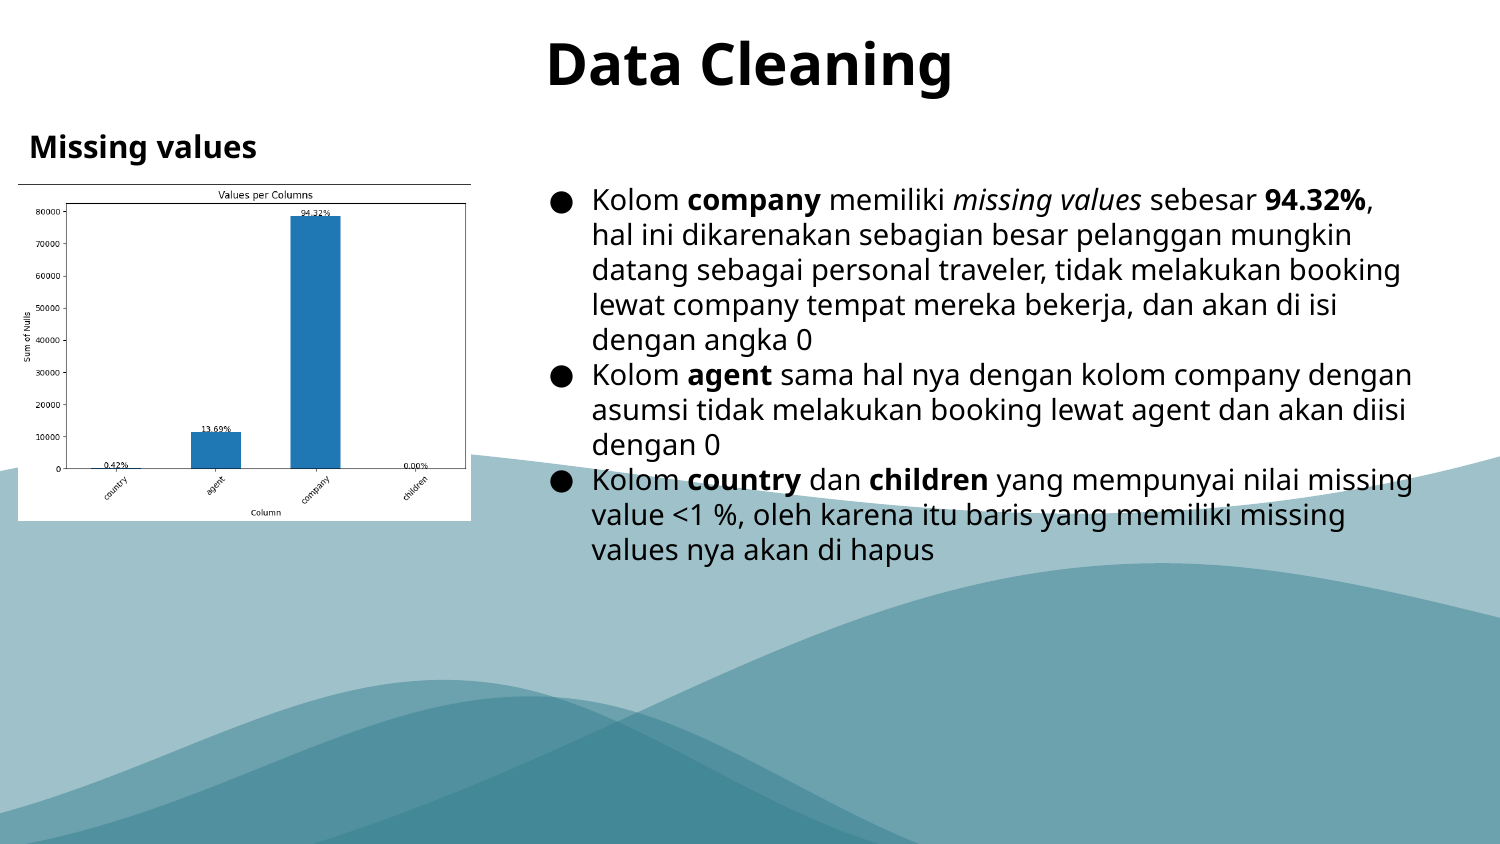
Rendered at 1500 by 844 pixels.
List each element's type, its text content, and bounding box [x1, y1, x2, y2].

text_box Missing values [13, 111, 471, 167]
picture [17, 183, 471, 522]
title Data Cleaning [118, 23, 1382, 112]
text_box Kolom company memiliki missing values sebesar 94.32%, hal ini dikarenakan sebagian besar pelanggan mungkin datang sebagai personal traveler, tidak melakukan booking lewat company tempat mereka bekerja, dan akan di isi dengan angka 0 Kolom agent sama hal nya dengan kolom company dengan asumsi tidak melakukan booking lewat agent dan akan diisi dengan 0 Kolom country dan children yang mempunyai nilai missing value <1 %, oleh karena itu baris yang memiliki missing values nya akan di hapus [529, 166, 1430, 539]
